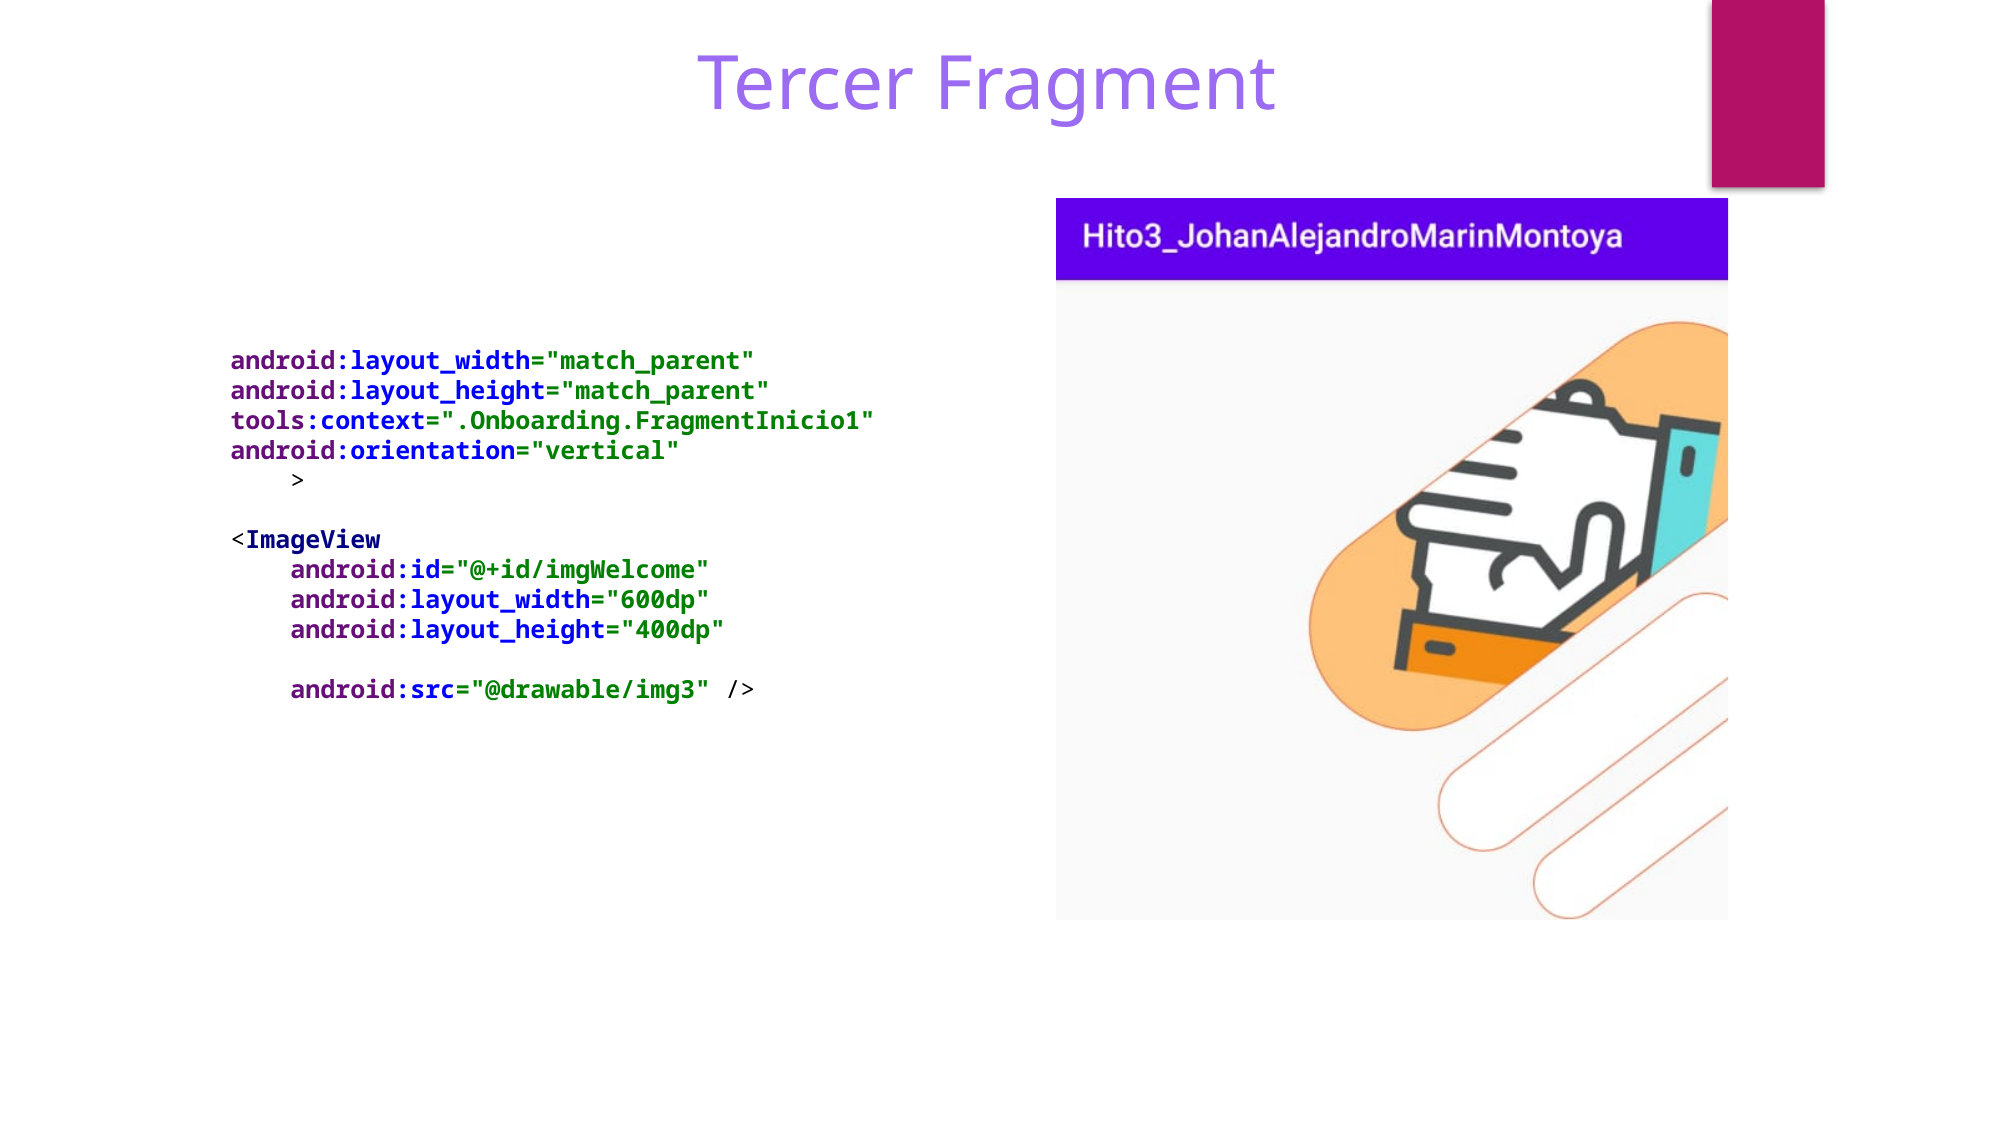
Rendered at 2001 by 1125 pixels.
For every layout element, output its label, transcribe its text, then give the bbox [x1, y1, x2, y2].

text_box Tercer Fragment [682, 26, 1293, 132]
picture [1055, 197, 1729, 921]
text_box android:layout_width="match_parent" android:layout_height="match_parent" tools:context=".Onboarding.FragmentInicio1" android:orientation="vertical" > <ImageView android:id="@+id/imgWelcome" android:layout_width="600dp" android:layout_height="400dp" android:src="@drawable/img3" /> [215, 336, 934, 782]
